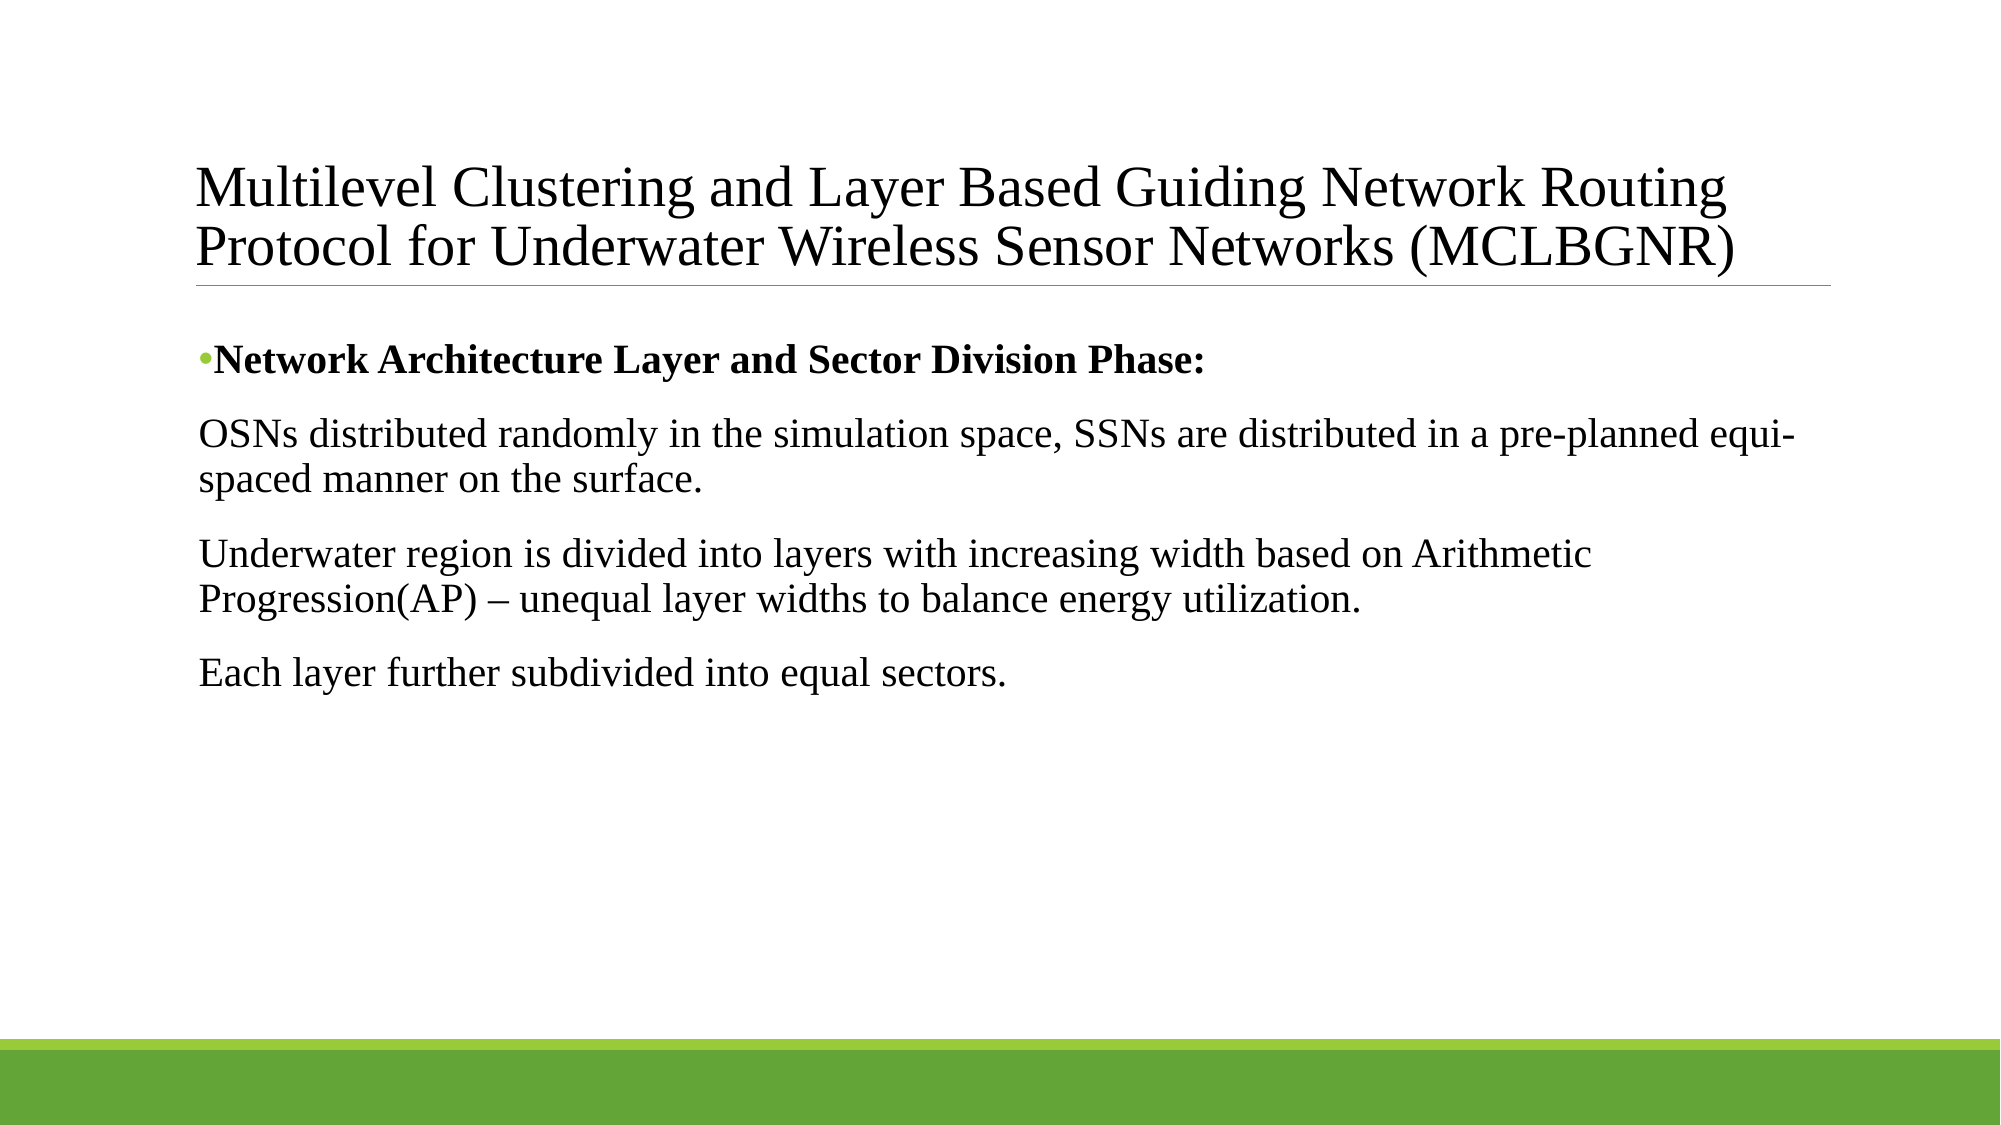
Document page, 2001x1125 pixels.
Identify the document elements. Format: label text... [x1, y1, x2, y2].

title Multilevel Clustering and Layer Based Guiding Network Routing Protocol for Underwater Wireless Sensor Networks (MCLBGNR) [180, 47, 1830, 285]
list Network Architecture Layer and Sector Division Phase: OSNs distributed randomly in the simulation space, SSNs are distributed in a pre-planned equi-spaced manner on the surface. Underwater region is divided into layers with increasing width based on Arithmetic Progression(AP) – unequal layer widths to balance energy utilization. Each layer further subdivided into equal sectors. [198, 330, 1830, 991]
